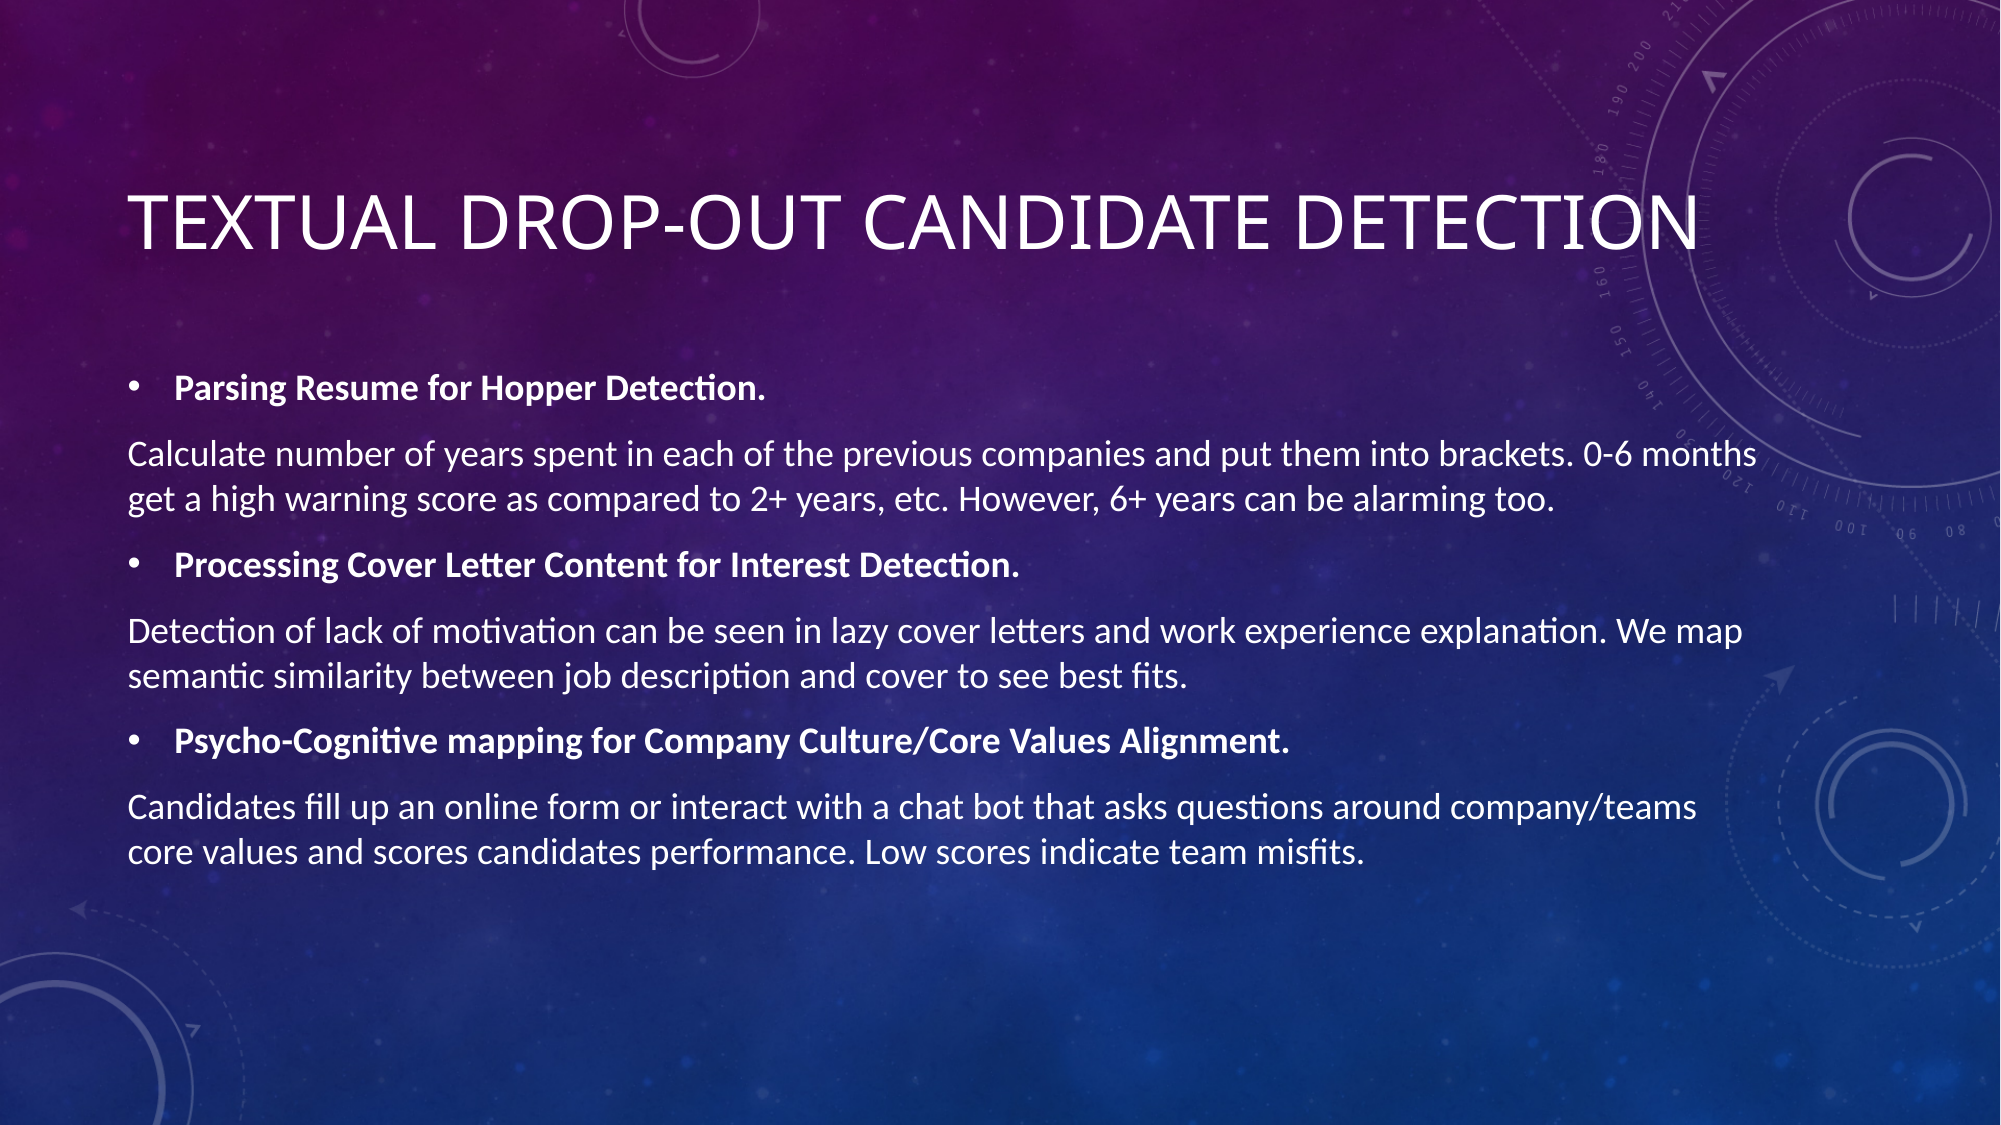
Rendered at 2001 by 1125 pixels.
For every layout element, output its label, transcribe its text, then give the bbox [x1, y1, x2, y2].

list Parsing Resume for Hopper Detection. Calculate number of years spent in each of the previous companies and put them into brackets. 0-6 months get a high warning score as compared to 2+ years, etc. However, 6+ years can be alarming too. Processing Cover Letter Content for Interest Detection. Detection of lack of motivation can be seen in lazy cover letters and work experience explanation. We map semantic similarity between job description and cover to see best fits. Psycho-Cognitive mapping for Company Culture/Core Values Alignment. Candidates fill up an online form or interact with a chat bot that asks questions around company/teams core values and scores candidates performance. Low scores indicate team misfits. [112, 351, 1775, 950]
picture [0, 0, 2001, 1125]
title TEXTUAL DROP-OUT CANDIDATE Detection [112, 99, 1775, 339]
